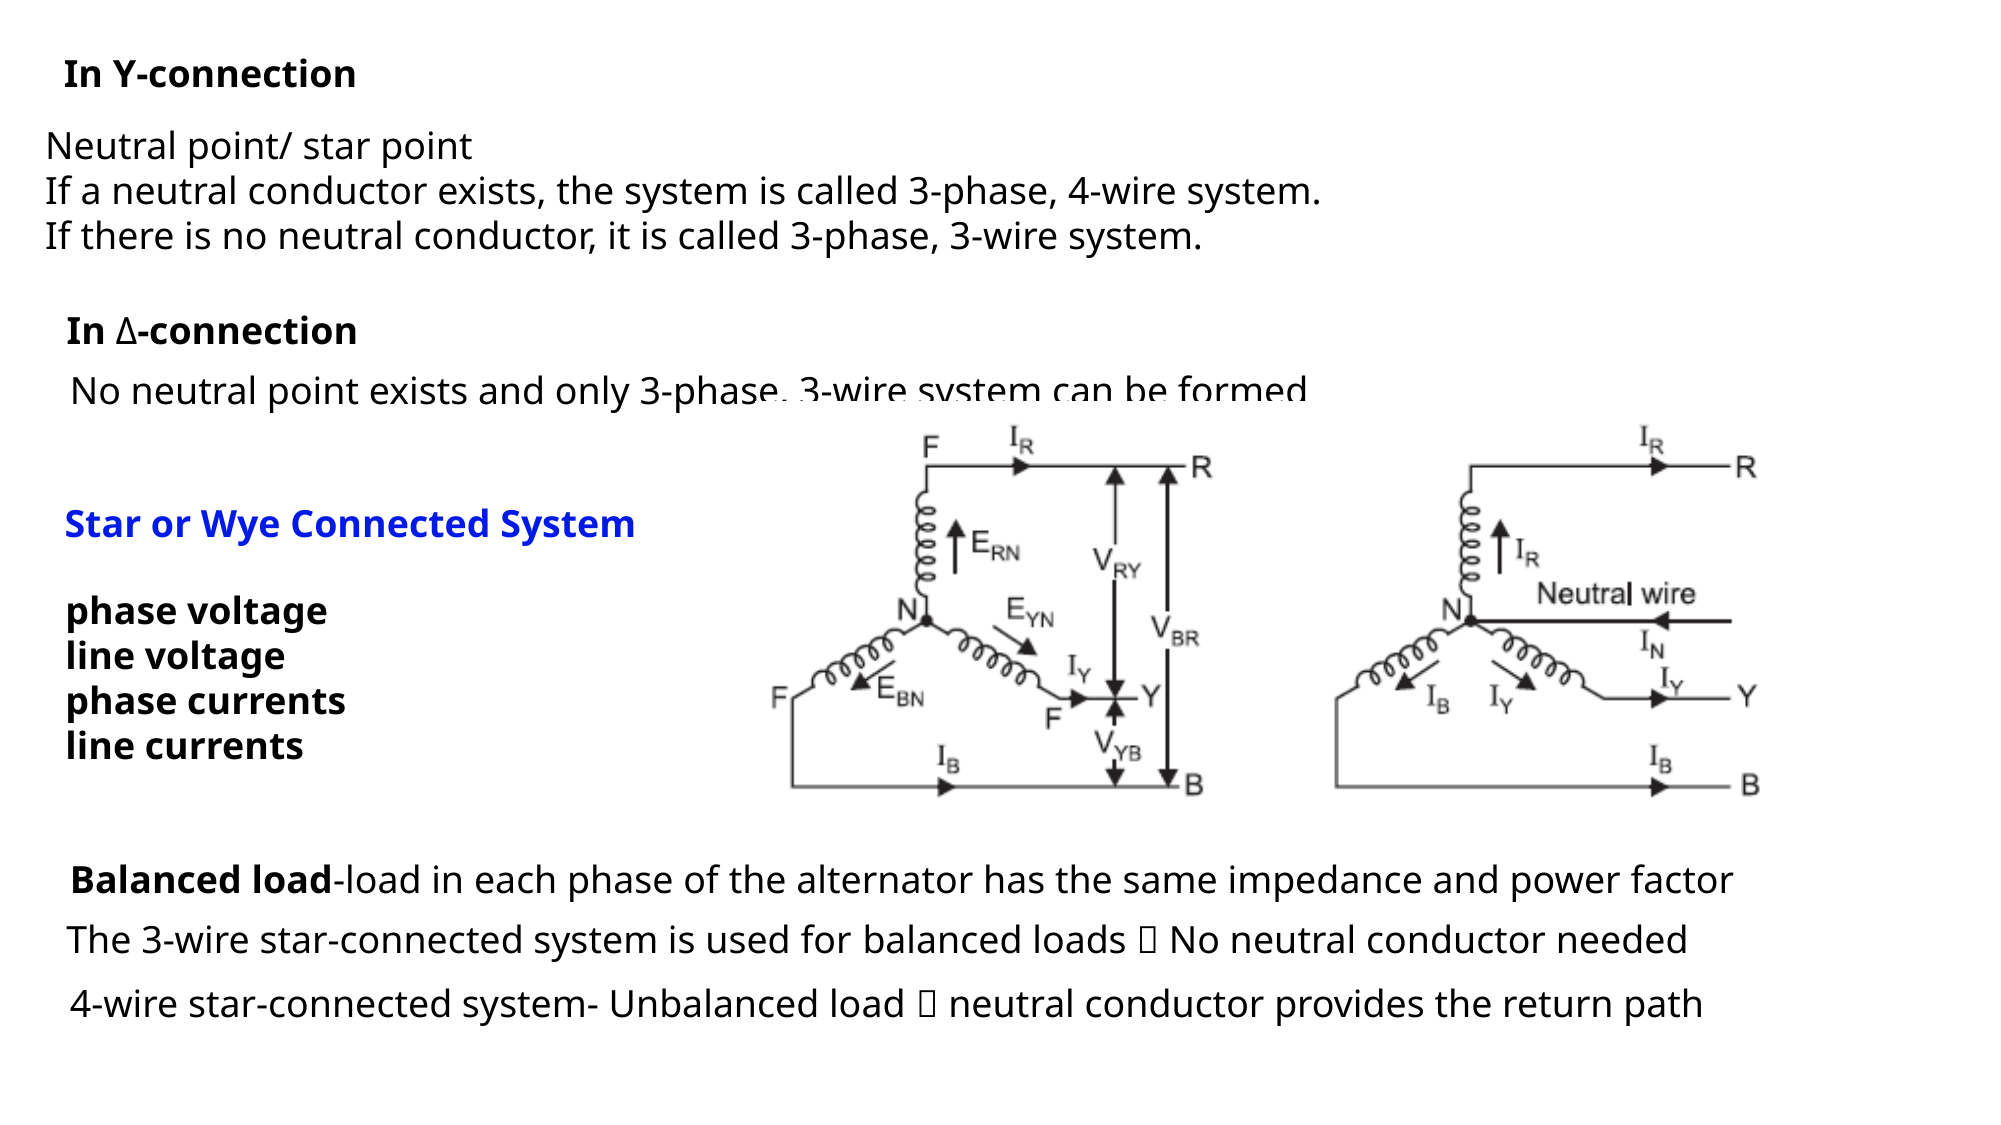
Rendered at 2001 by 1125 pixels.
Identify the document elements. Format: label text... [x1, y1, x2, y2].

text_box 4-wire star-connected system- Unbalanced load  neutral conductor provides the return path [55, 972, 1779, 1033]
text_box No neutral point exists and only 3-phase, 3-wire system can be formed [55, 360, 1613, 420]
text_box The 3-wire star-connected system is used for balanced loads  No neutral conductor needed [51, 908, 1881, 969]
text_box In Δ-connection [51, 299, 374, 360]
text_box In Y-connection [49, 42, 373, 103]
text_box Neutral point/ star point If a neutral conductor exists, the system is called 3-phase, 4-wire system. If there is no neutral conductor, it is called 3-phase, 3-wire system. [30, 114, 1348, 265]
picture [755, 401, 1803, 807]
text_box Star or Wye Connected System [49, 492, 652, 553]
text_box phase voltage line voltage phase currents line currents [50, 579, 362, 775]
text_box Balanced load-load in each phase of the alternator has the same impedance and power factor [55, 848, 1779, 908]
